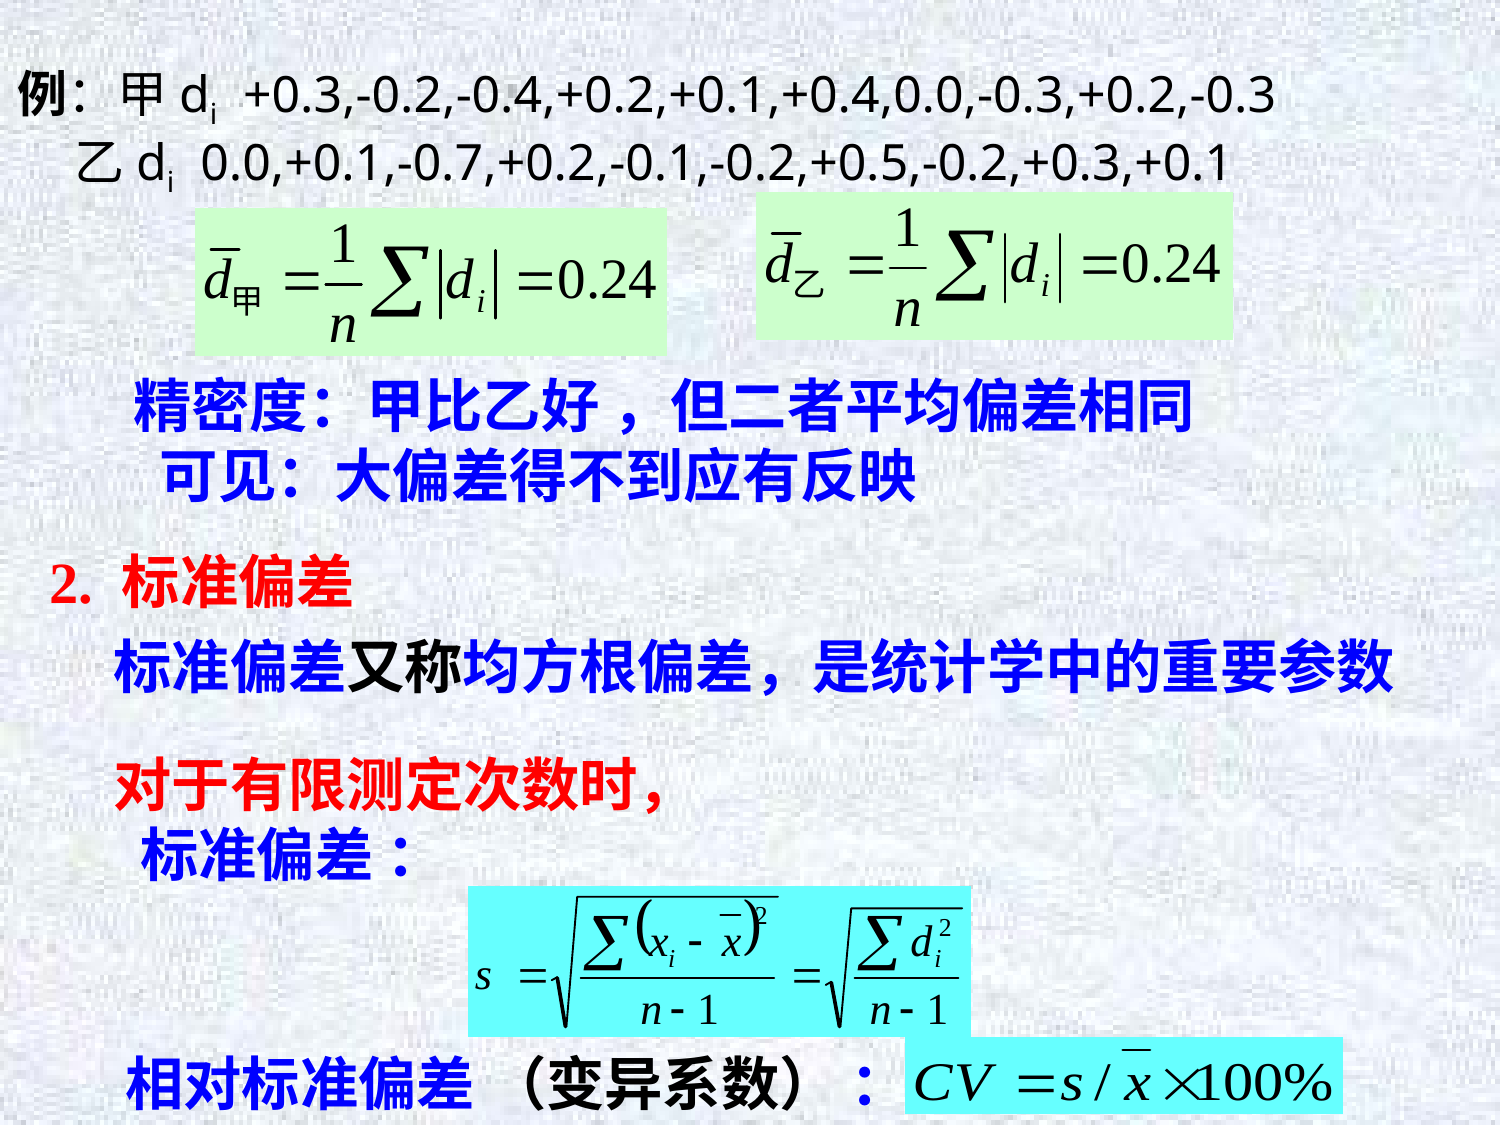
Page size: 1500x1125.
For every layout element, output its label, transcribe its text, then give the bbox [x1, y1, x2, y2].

picture [0, 0, 1500, 1125]
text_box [18, 504, 1493, 1125]
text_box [194, 207, 668, 356]
text_box 例：甲di +0.3,-0.2,-0.4,+0.2,+0.1,+0.4,0.0,-0.3,+0.2,-0.3 乙di 0.0,+0.1,-0.7,+0.2,-0.1,-0.2,+0.5,-0.2,+0.3,+0.1 [2, 54, 1500, 207]
text_box 精密度：甲比乙好 ，但二者平均偏差相同 可见：大偏差得不到应有反映 [118, 361, 1276, 503]
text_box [755, 191, 1234, 340]
